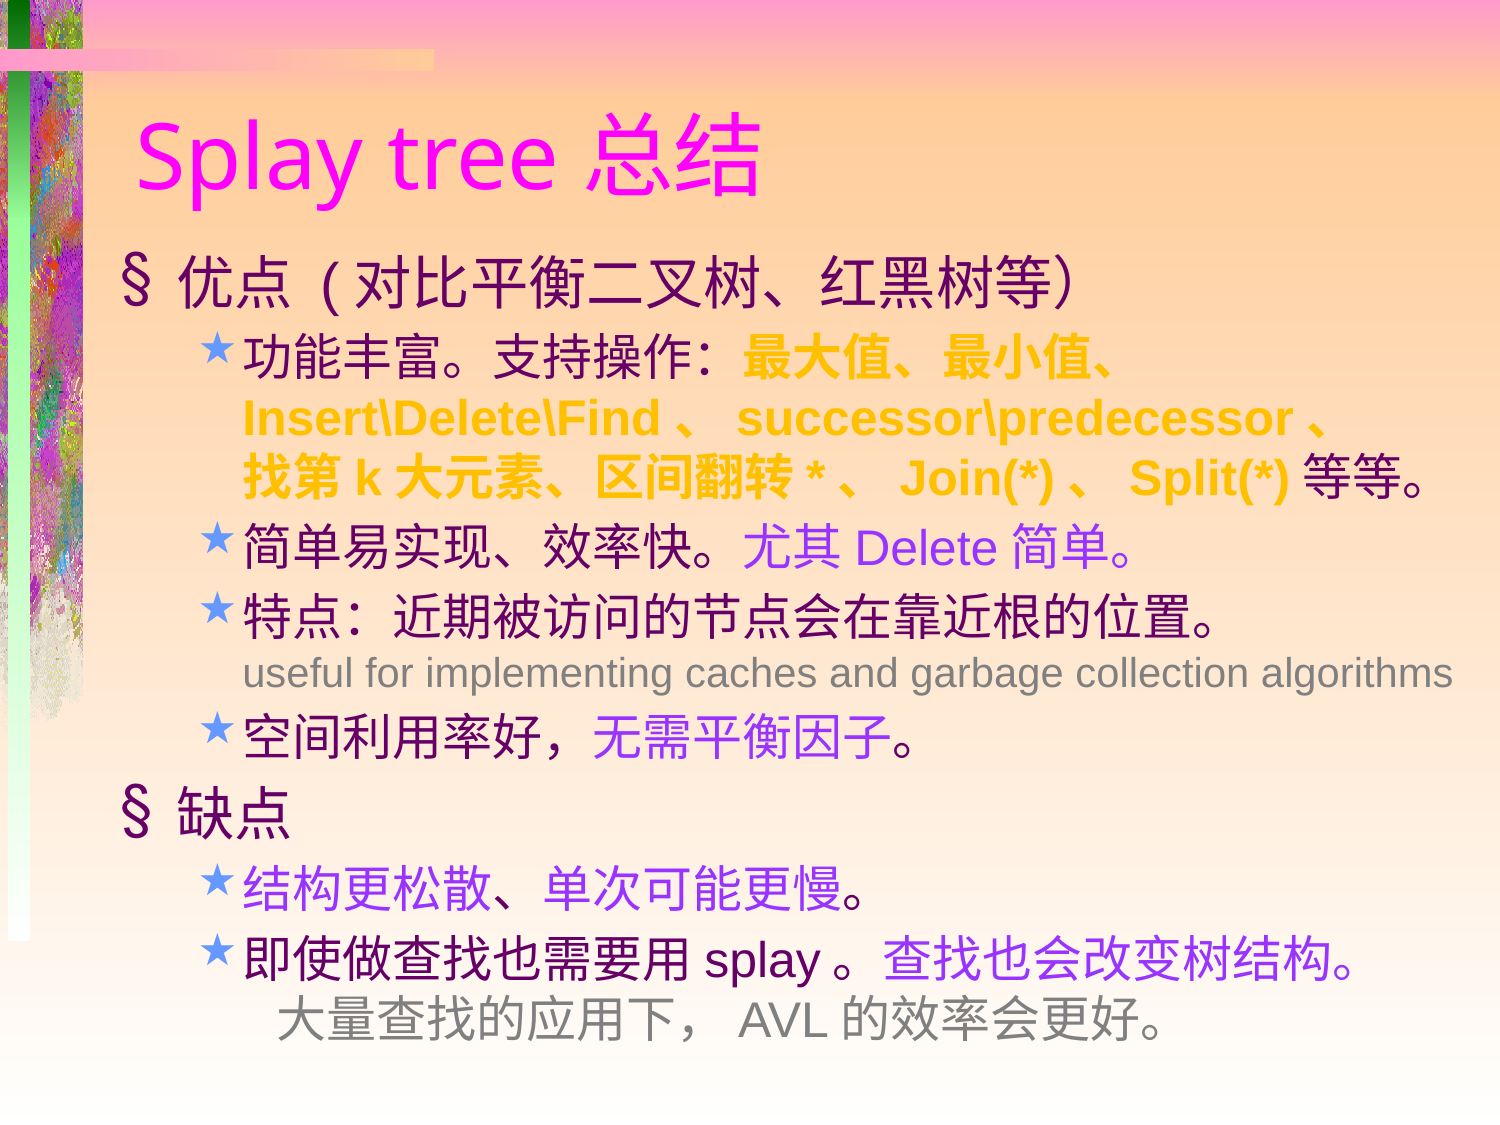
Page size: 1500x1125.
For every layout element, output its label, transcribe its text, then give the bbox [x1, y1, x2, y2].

picture [29, 0, 83, 50]
picture [29, 71, 83, 821]
title Splay tree总结 [120, 85, 1396, 222]
picture [0, 71, 9, 821]
picture [0, 0, 9, 50]
list 优点 (对比平衡二叉树、红黑树等） 功能丰富。支持操作：最大值、最小值、 Insert\Delete\Find、successor\predecessor、 找第k大元素、区间翻转*、Join(*)、Split(*)等等。 简单易实现、效率快。尤其Delete简单。 特点：近期被访问的节点会在靠近根的位置。 useful for implementing caches and garbage collection algorithms 空间利用率好，无需平衡因子。 缺点 结构更松散、单次可能更慢。 即使做查找也需要用splay。查找也会改变树结构。 大量查找的应用下，AVL的效率会更好。 [105, 238, 1500, 992]
